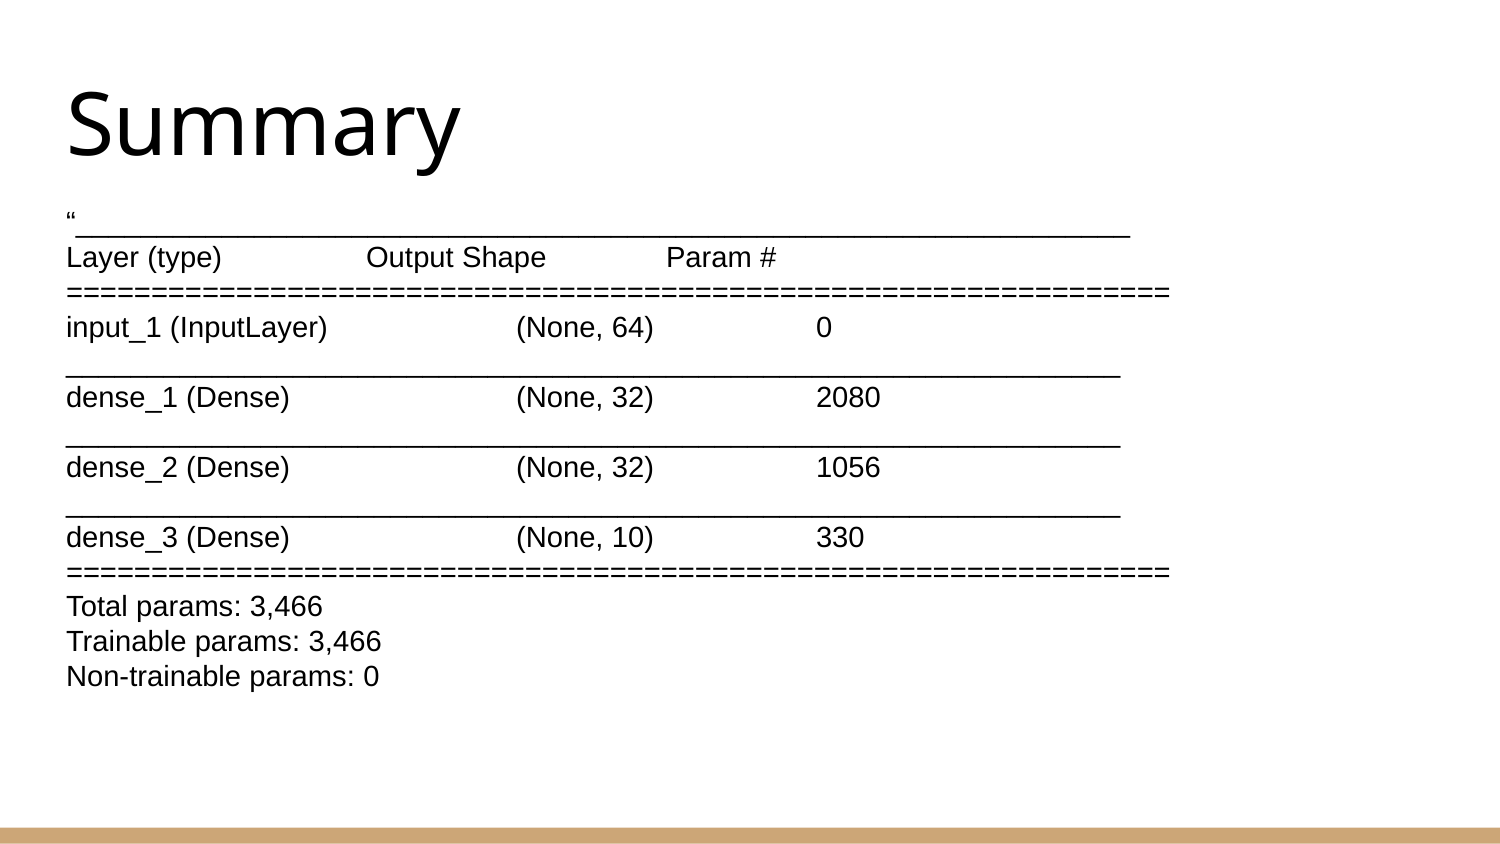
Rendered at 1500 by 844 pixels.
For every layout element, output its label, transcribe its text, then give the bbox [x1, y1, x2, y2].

title Summary [51, 51, 1449, 189]
text_box “_________________________________________________________________ Layer (type) Output Shape Param # ================================================================= input_1 (InputLayer) (None, 64) 0 _________________________________________________________________ dense_1 (Dense) (None, 32) 2080 _________________________________________________________________ dense_2 (Dense) (None, 32) 1056 _________________________________________________________________ dense_3 (Dense) (None, 10) 330 ================================================================= Total params: 3,466 Trainable params: 3,466 Non-trainable params: 0 [51, 188, 1385, 681]
